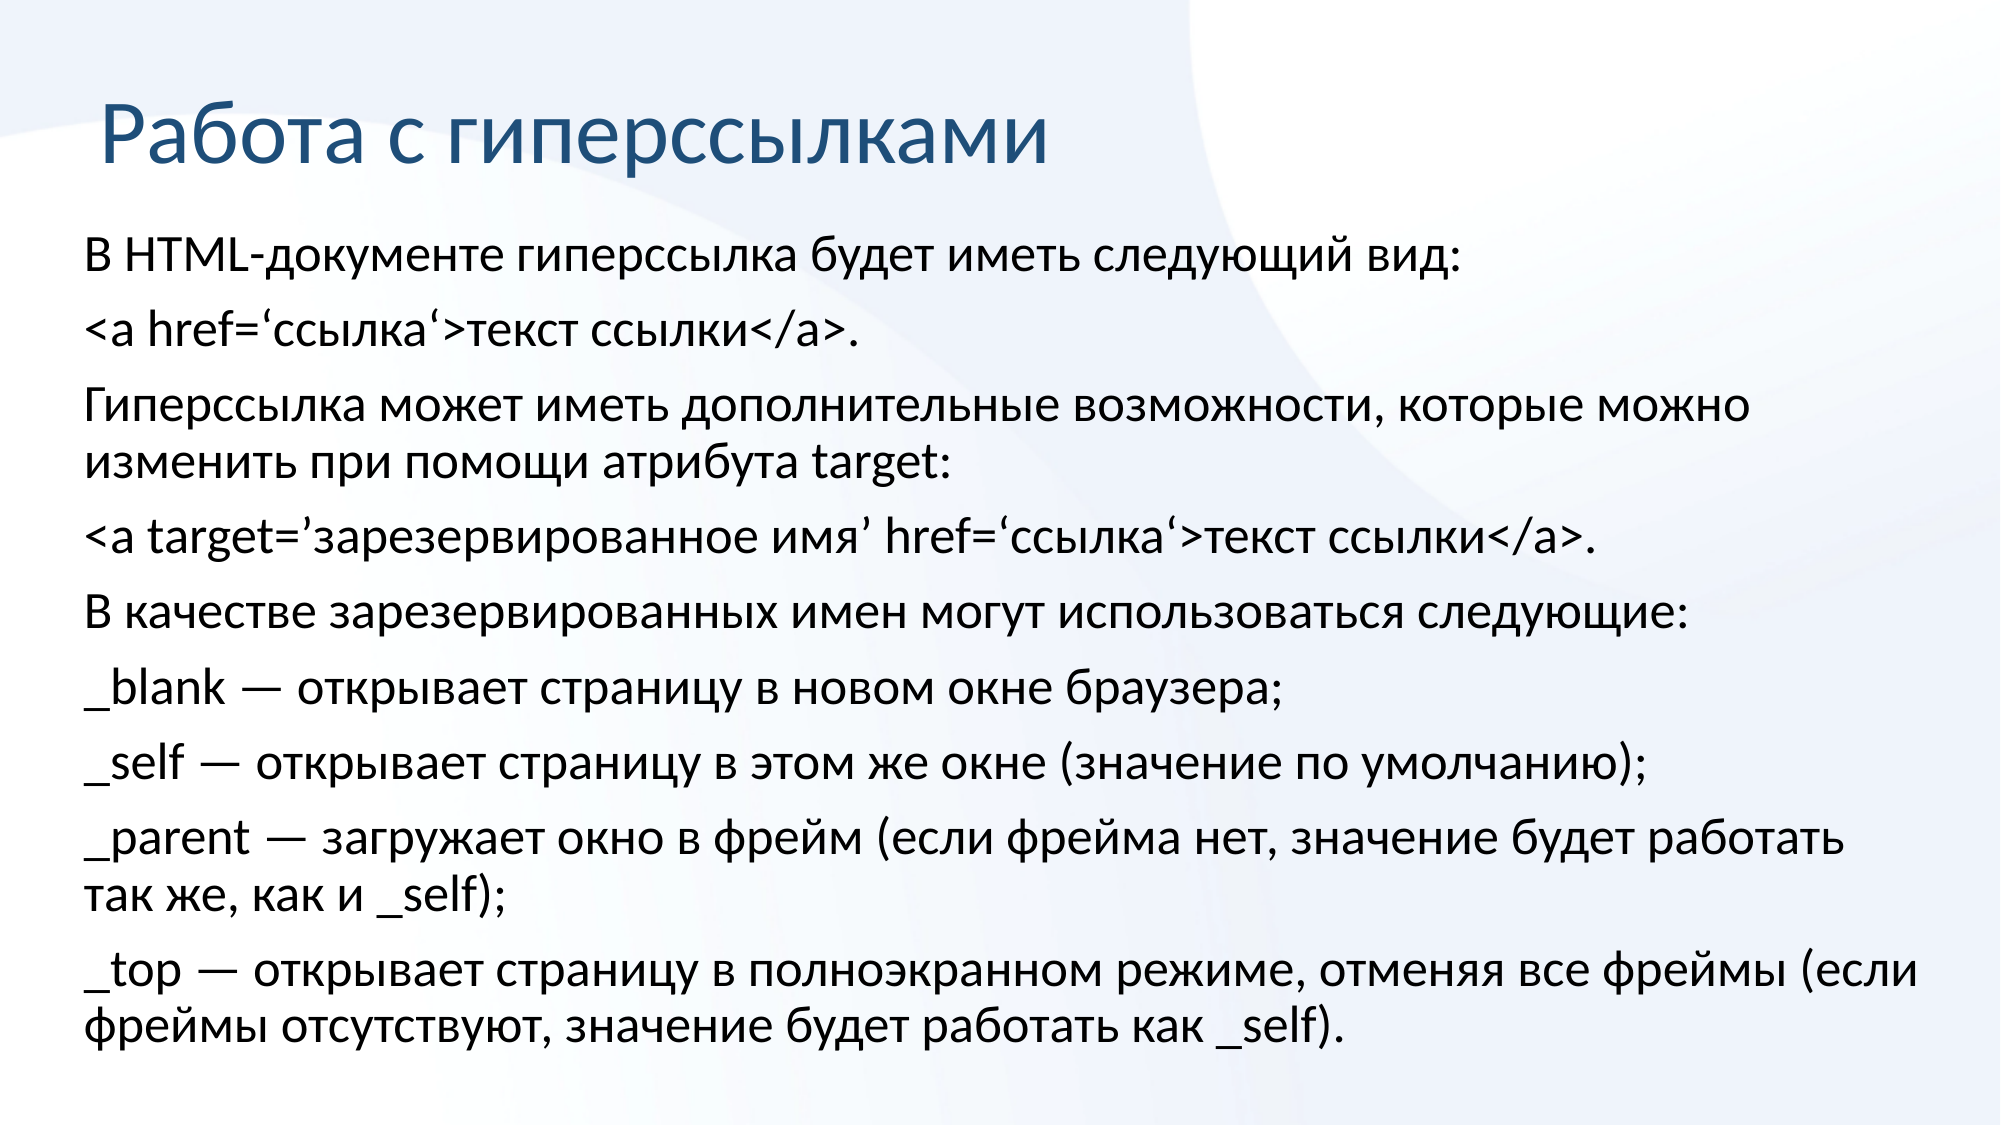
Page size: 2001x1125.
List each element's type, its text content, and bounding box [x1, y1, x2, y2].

picture [0, 0, 2001, 1125]
list В HTML-документе гиперссылка будет иметь следующий вид: <a href=‘ссылка‘>текст ссылки</a>. Гиперссылка может иметь дополнительные возможности, которые можно изменить при помощи атрибута target: <a target=’зарезервированное имя’ href=‘ссылка‘>текст ссылки</a>. В качестве зарезервированных имен могут использоваться следующие: _blank — открывает страницу в новом окне браузера; _self — открывает страницу в этом же окне (значение по умолчанию); _parent — загружает окно в фрейм (если фрейма нет, значение будет работать так же, как и _self); _top — открывает страницу в полноэкранном режиме, отменяя все фреймы (если фреймы отсутствуют, значение будет работать как _self). [68, 218, 1937, 1063]
title Работа с гиперссылками [84, 24, 1922, 243]
